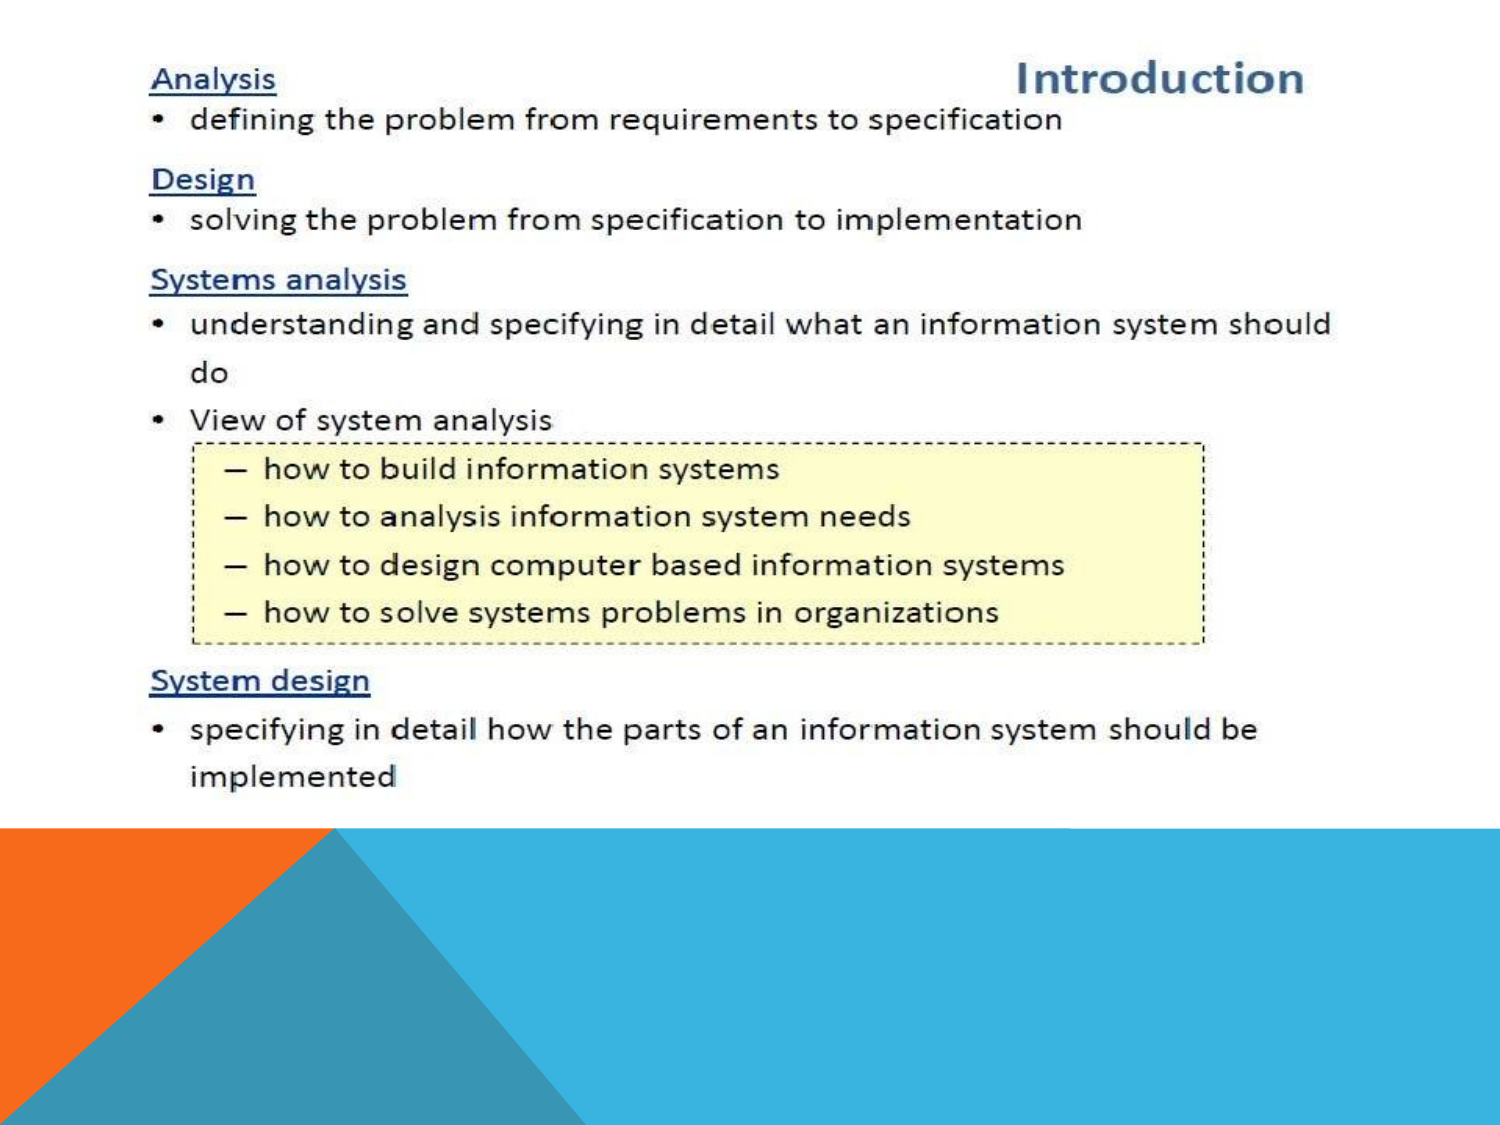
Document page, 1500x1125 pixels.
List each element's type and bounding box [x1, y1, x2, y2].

text_box [135, 42, 1339, 801]
